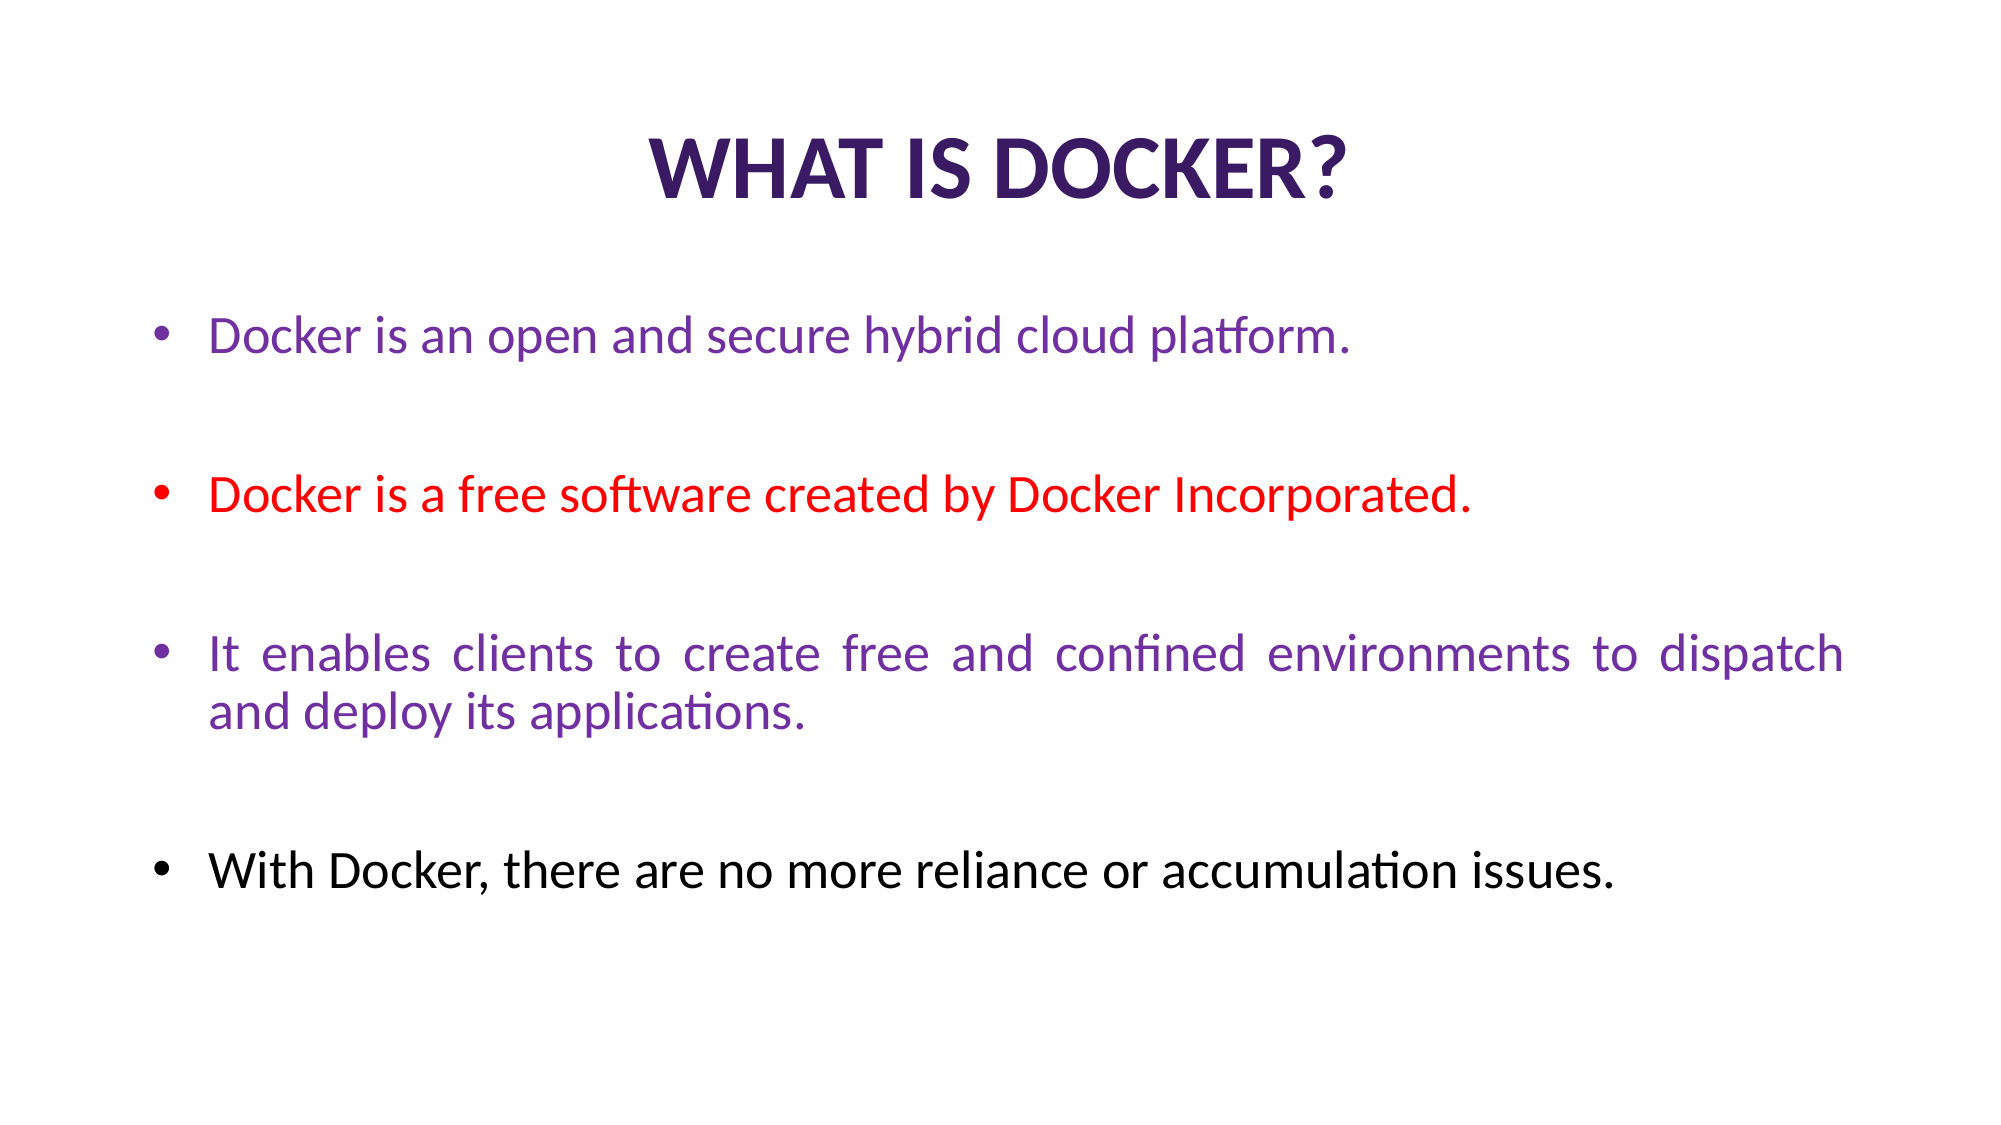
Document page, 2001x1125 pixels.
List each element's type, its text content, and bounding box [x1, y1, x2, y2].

title WHAT IS DOCKER? [137, 59, 1863, 278]
list Docker is an open and secure hybrid cloud platform. Docker is a free software created by Docker Incorporated. It enables clients to create free and confined environments to dispatch and deploy its applications. With Docker, there are no more reliance or accumulation issues. [137, 299, 1863, 1014]
